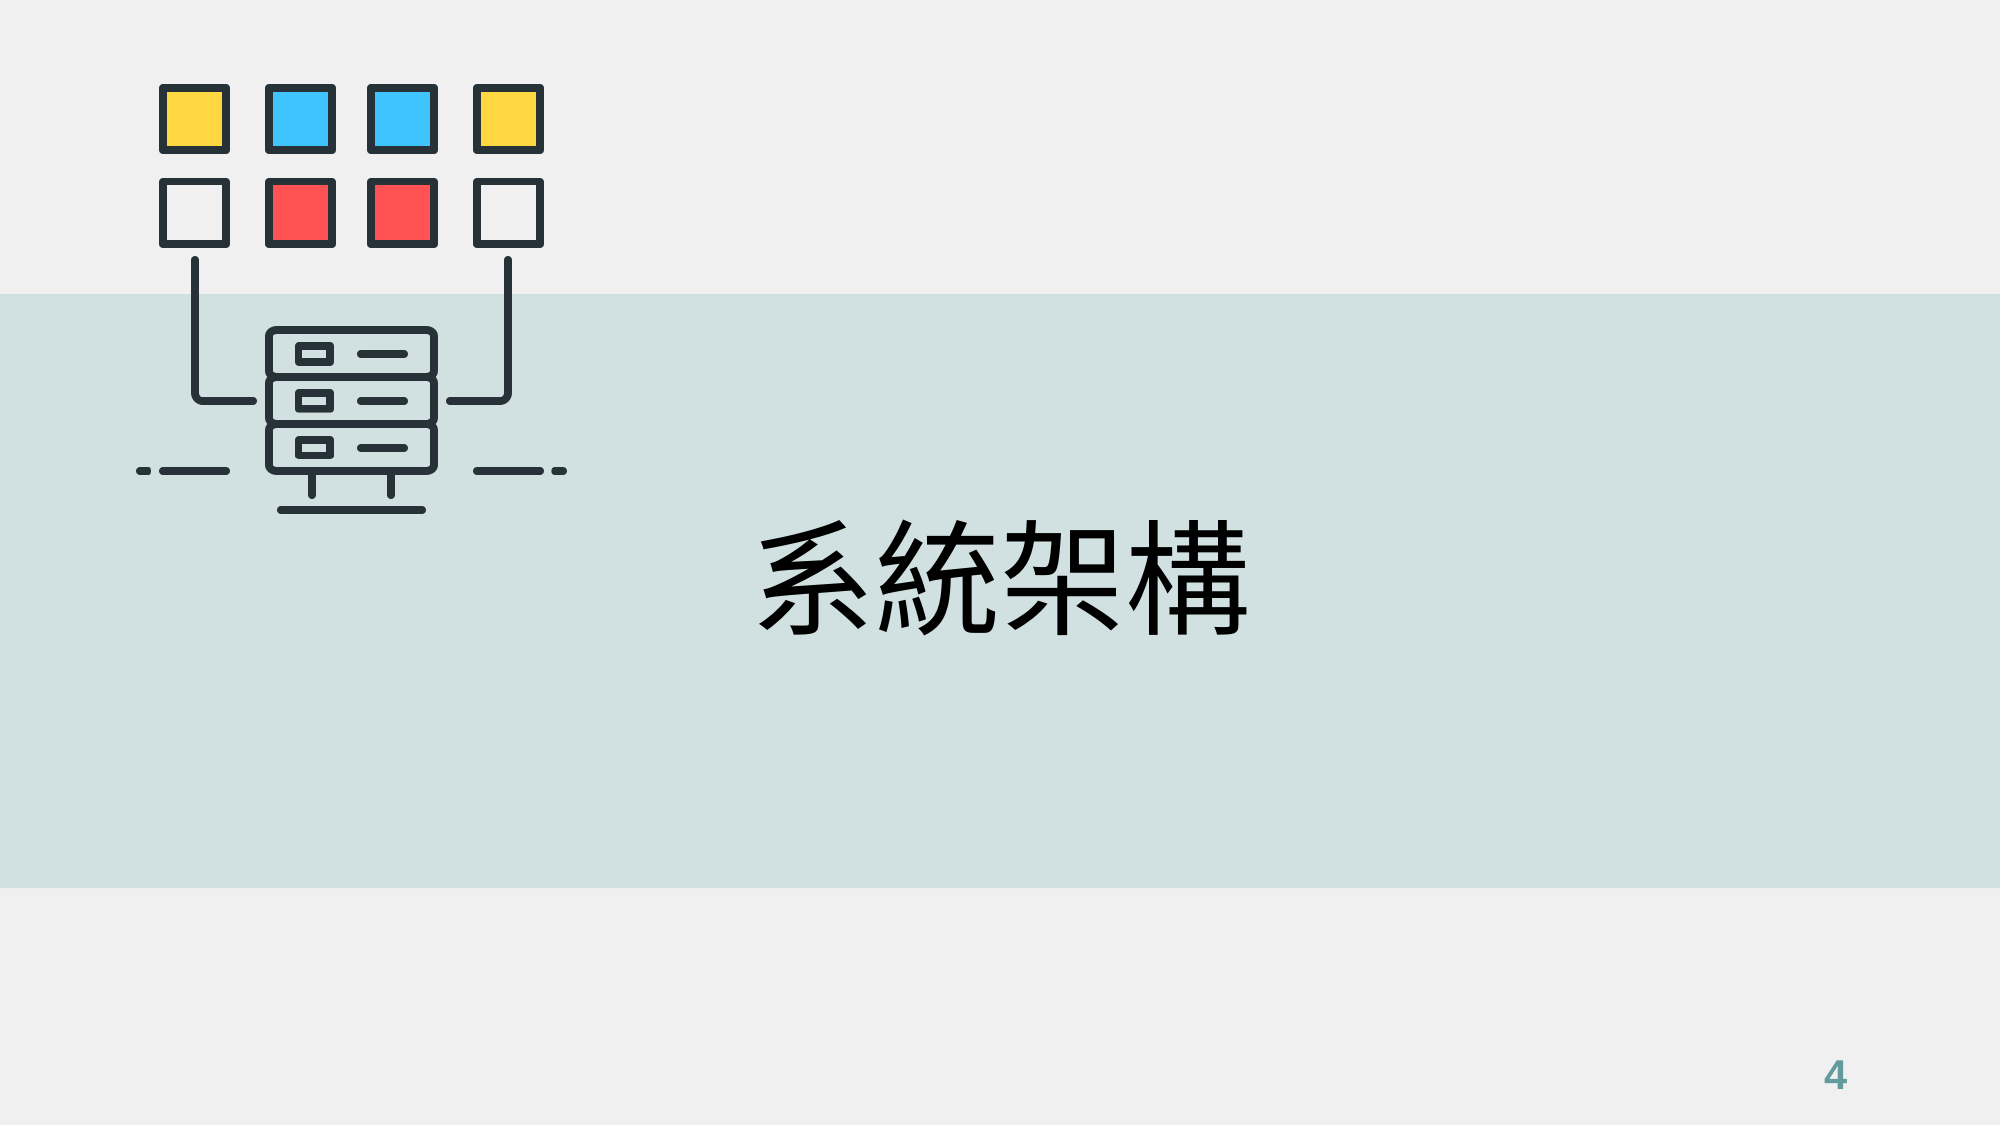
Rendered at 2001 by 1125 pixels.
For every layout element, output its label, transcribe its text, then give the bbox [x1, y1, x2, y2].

text_box [0, 293, 2000, 889]
picture [100, 48, 602, 549]
slide_number 4 [1412, 1042, 1863, 1103]
title 系統架構 [249, 464, 1750, 661]
